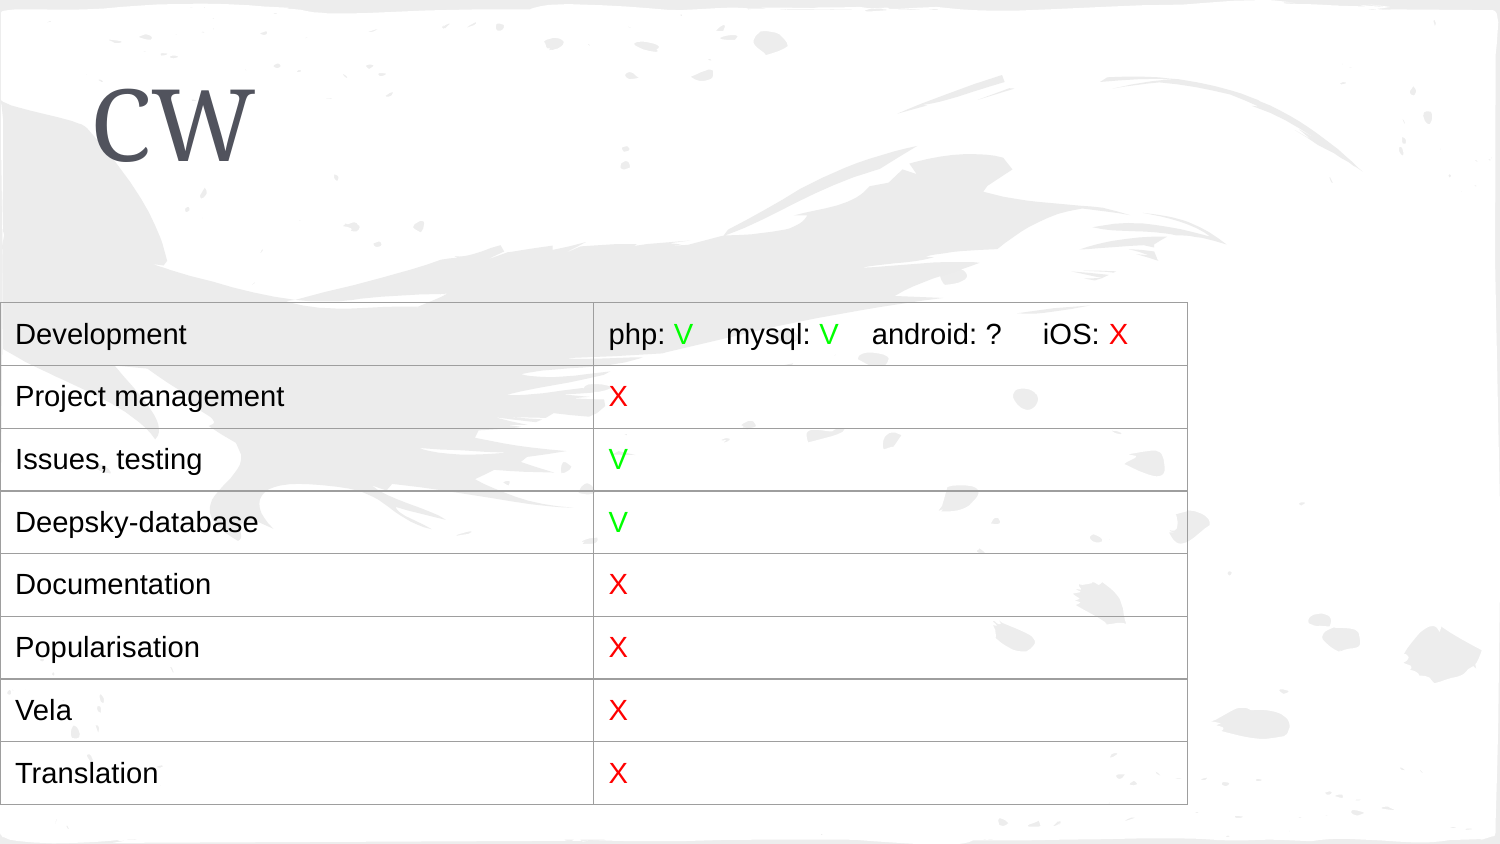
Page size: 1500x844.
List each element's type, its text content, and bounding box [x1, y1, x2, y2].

table_cell X [594, 554, 1187, 616]
table_cell Translation [1, 742, 593, 804]
table_header Development [1, 303, 593, 365]
table_cell Deepsky-database [1, 492, 593, 553]
table_cell Documentation [1, 554, 593, 616]
table_cell X [594, 617, 1187, 678]
table_cell Vela [1, 680, 593, 741]
table_cell Project management [1, 366, 593, 428]
table_cell V [594, 492, 1187, 553]
table_cell X [594, 366, 1187, 428]
table_header php: V mysql: V android: ? iOS: X [594, 303, 1187, 365]
table_cell V [594, 429, 1187, 490]
table_cell X [594, 680, 1187, 741]
title CW [75, 25, 1425, 197]
table_cell Popularisation [1, 617, 593, 678]
table_cell Issues, testing [1, 429, 593, 490]
table_cell X [594, 742, 1187, 804]
